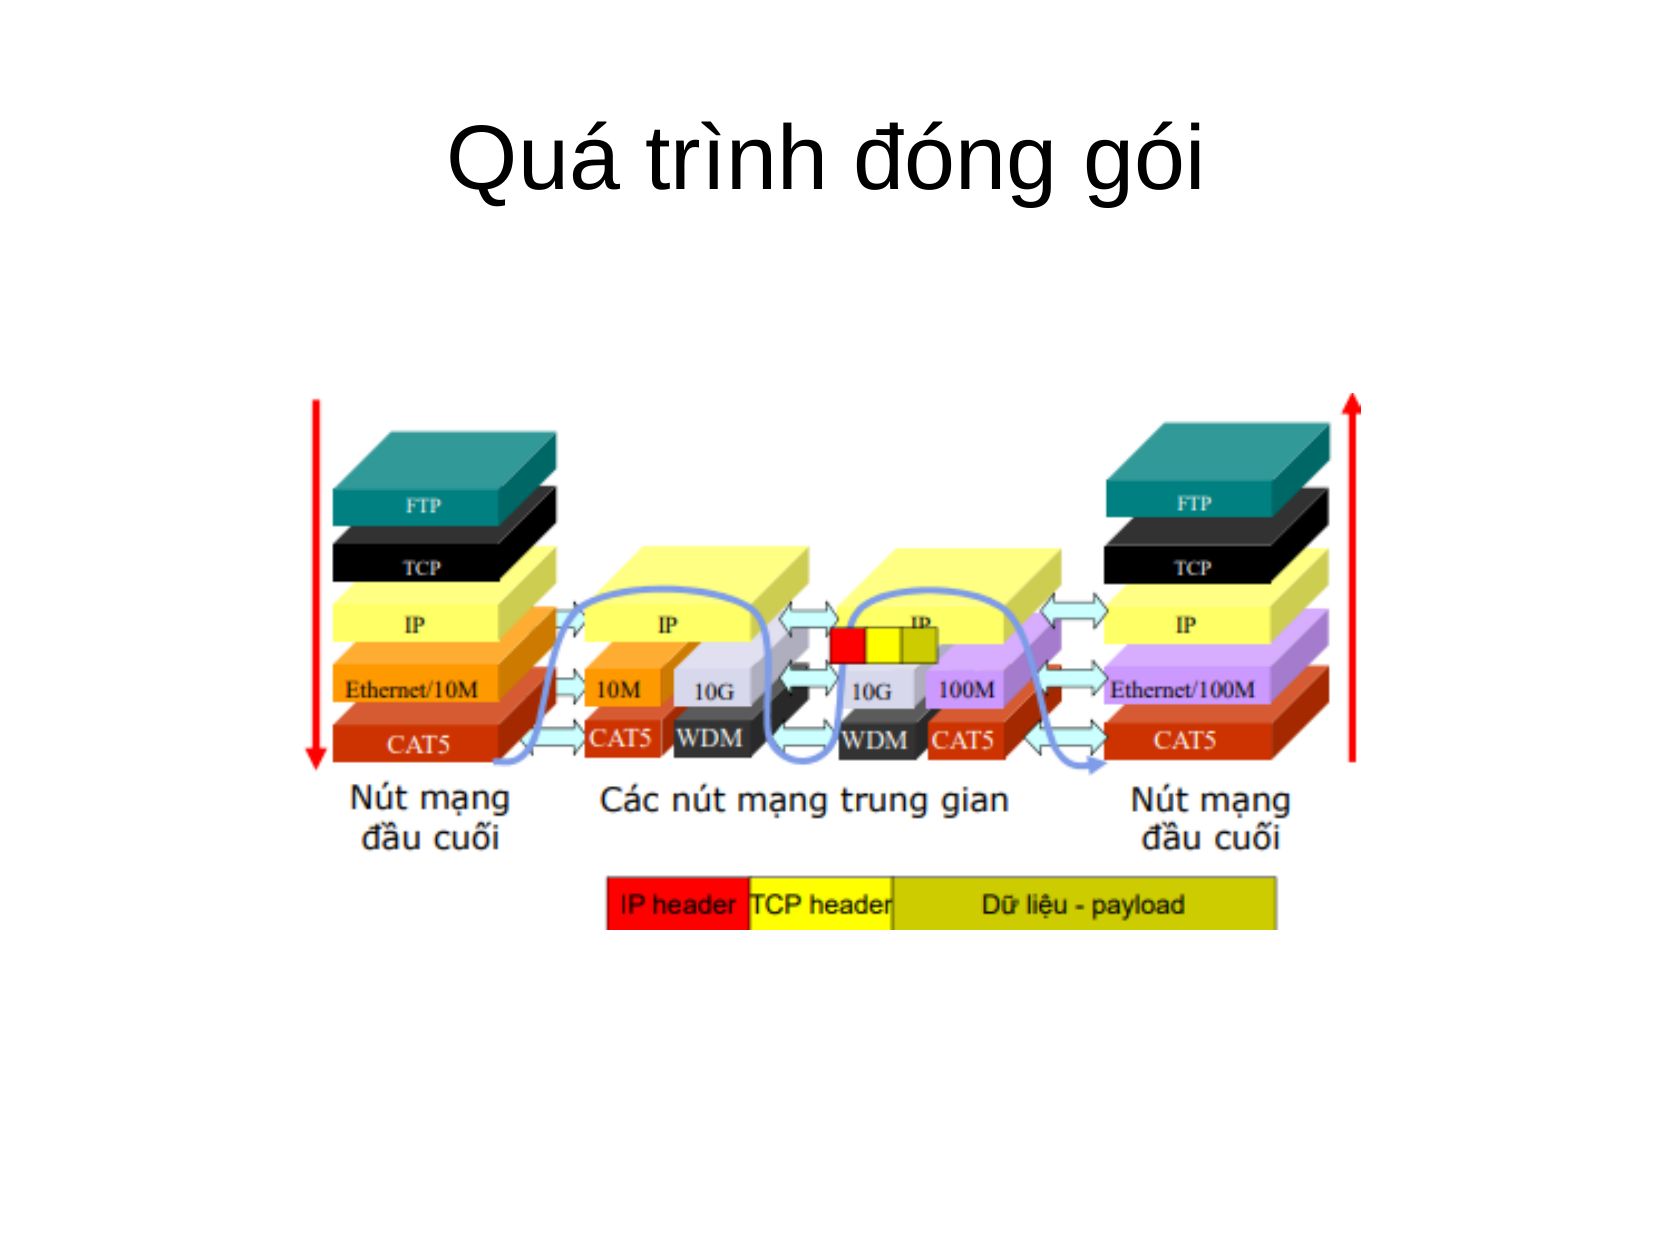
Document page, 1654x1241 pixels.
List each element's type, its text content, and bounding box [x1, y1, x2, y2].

text_box Quá trình đóng gói [82, 49, 1571, 257]
text_box [82, 290, 1571, 1010]
picture [299, 393, 1361, 931]
